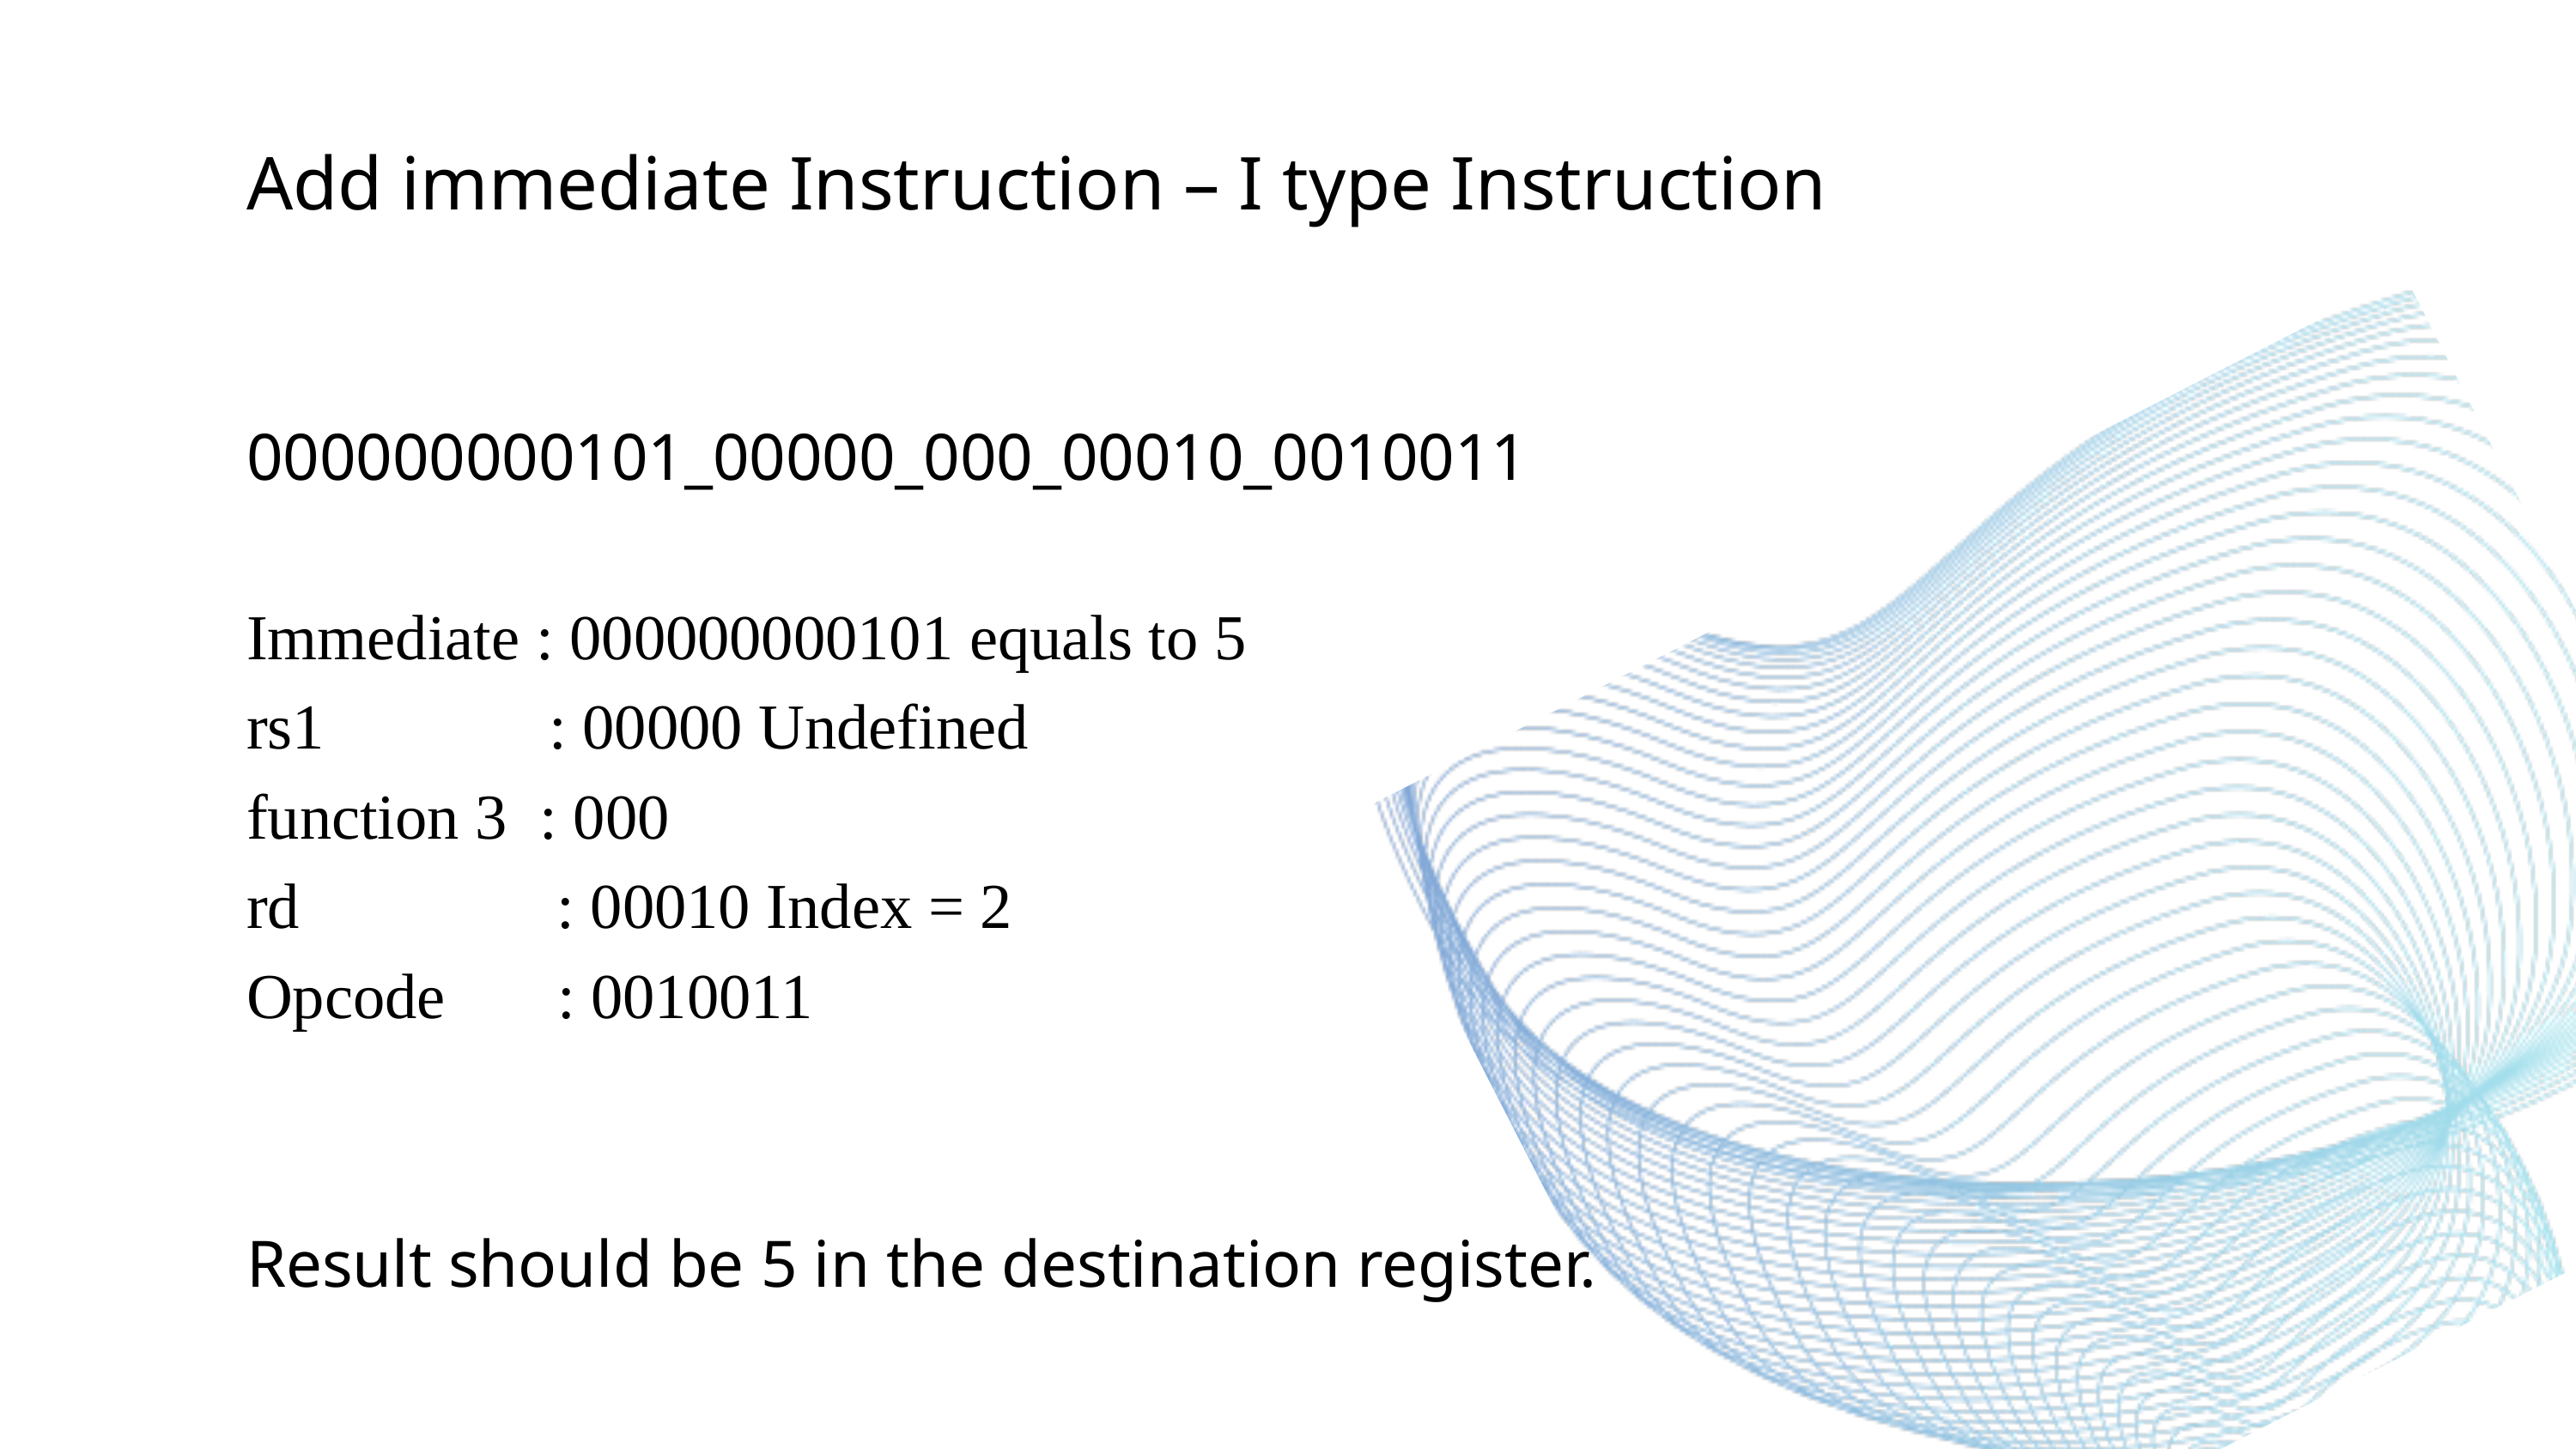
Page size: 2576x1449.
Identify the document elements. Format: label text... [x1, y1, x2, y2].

text_box Add immediate Instruction – I type Instruction 000000000101_00000_000_00010_0010011 Immediate : 000000000101 equals to 5 rs1 : 00000 Undefined function 3 : 000 rd : 00010 Index = 2 Opcode : 0010011 Result should be 5 in the destination register. [246, 122, 1941, 1390]
text_box [1647, 276, 2576, 1449]
